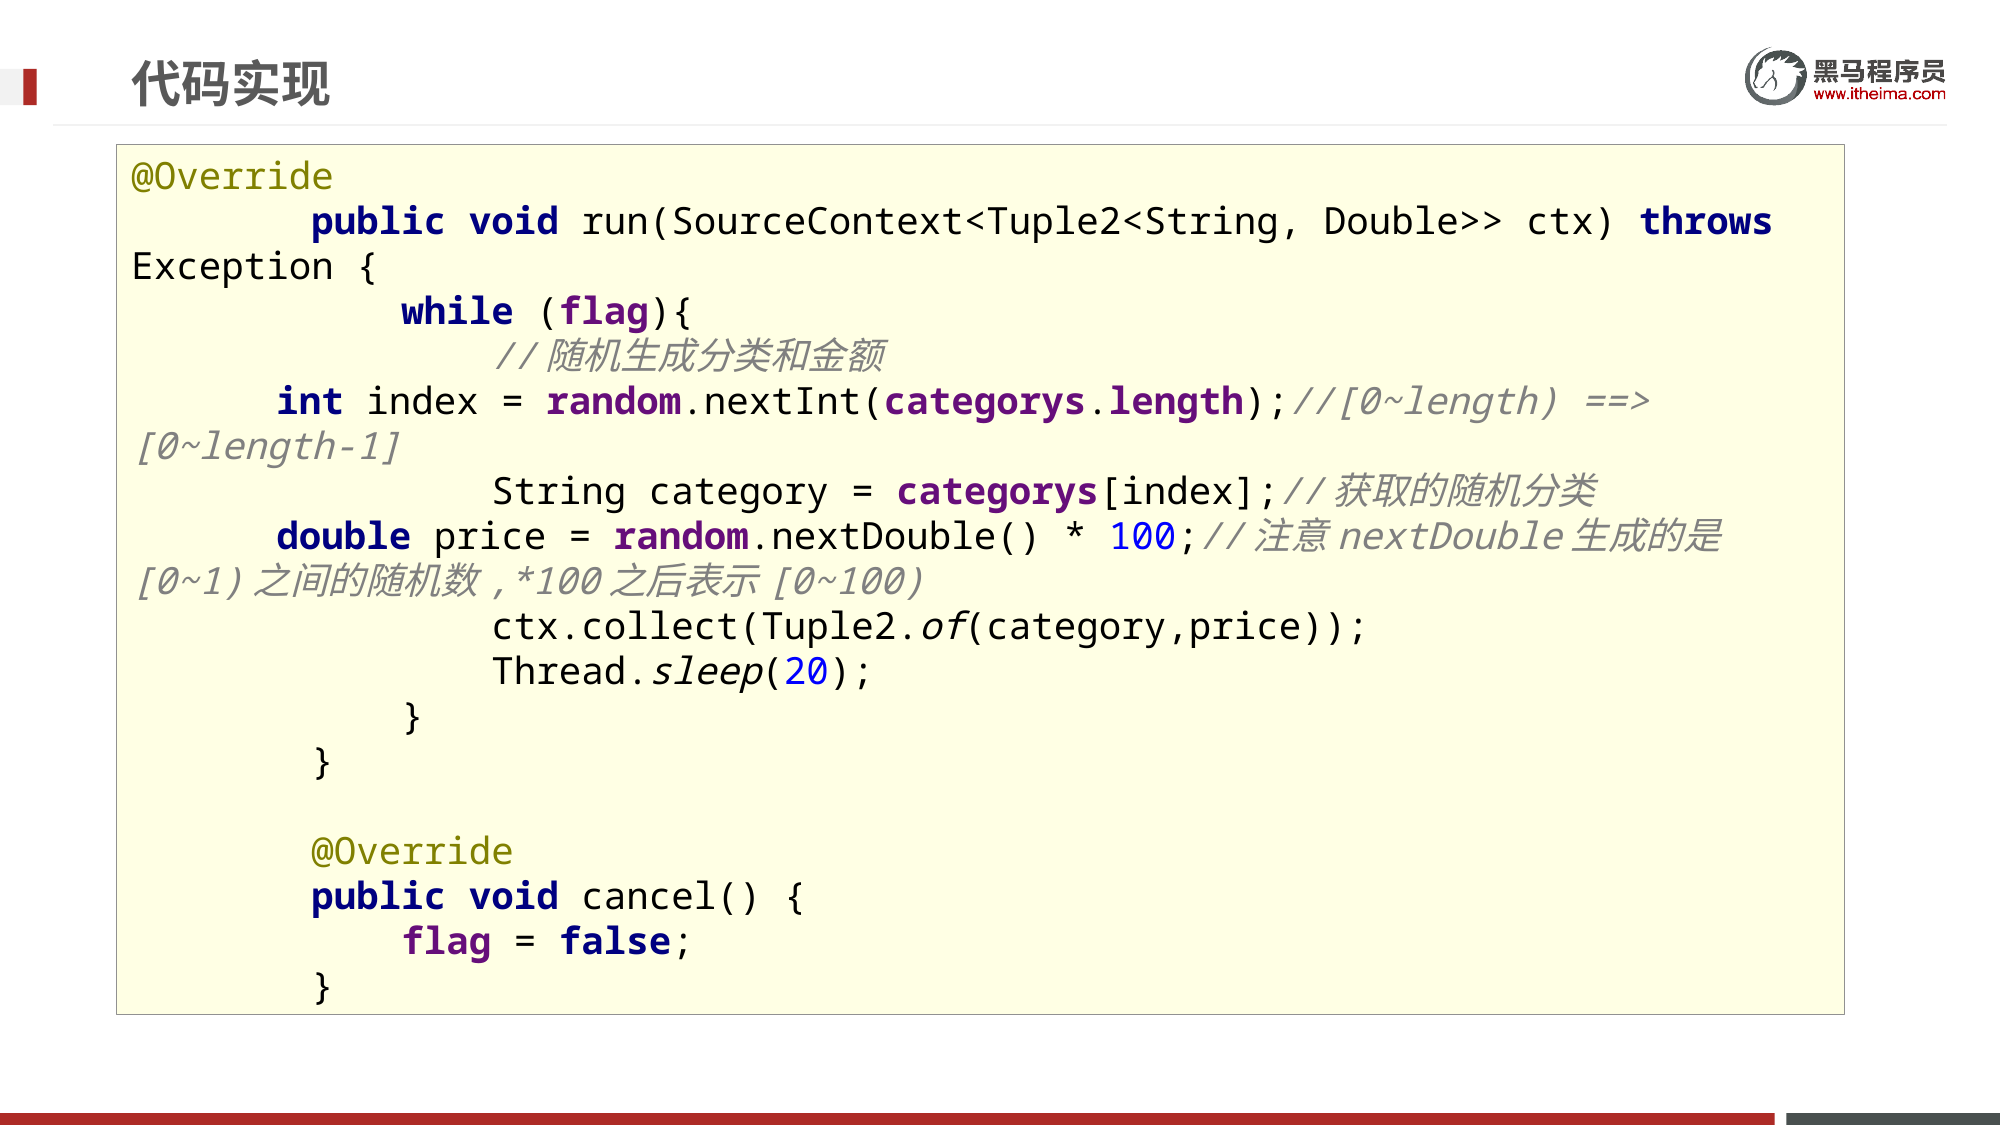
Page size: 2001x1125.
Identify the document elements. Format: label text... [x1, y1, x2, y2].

text_box @Override public void run(SourceContext<Tuple2<String, Double>> ctx) throws Exception { while (flag){ //随机生成分类和金额 int index = random.nextInt(categorys.length);//[0~length) ==> [0~length-1] String category = categorys[index];//获取的随机分类 double price = random.nextDouble() * 100;//注意nextDouble生成的是[0~1)之间的随机数,*100之后表示[0~100) ctx.collect(Tuple2.of(category,price)); Thread.sleep(20); } } @Override public void cancel() { flag = false; } [116, 144, 1844, 1015]
picture [1744, 46, 1946, 106]
title 代码实现 [116, 40, 1556, 125]
